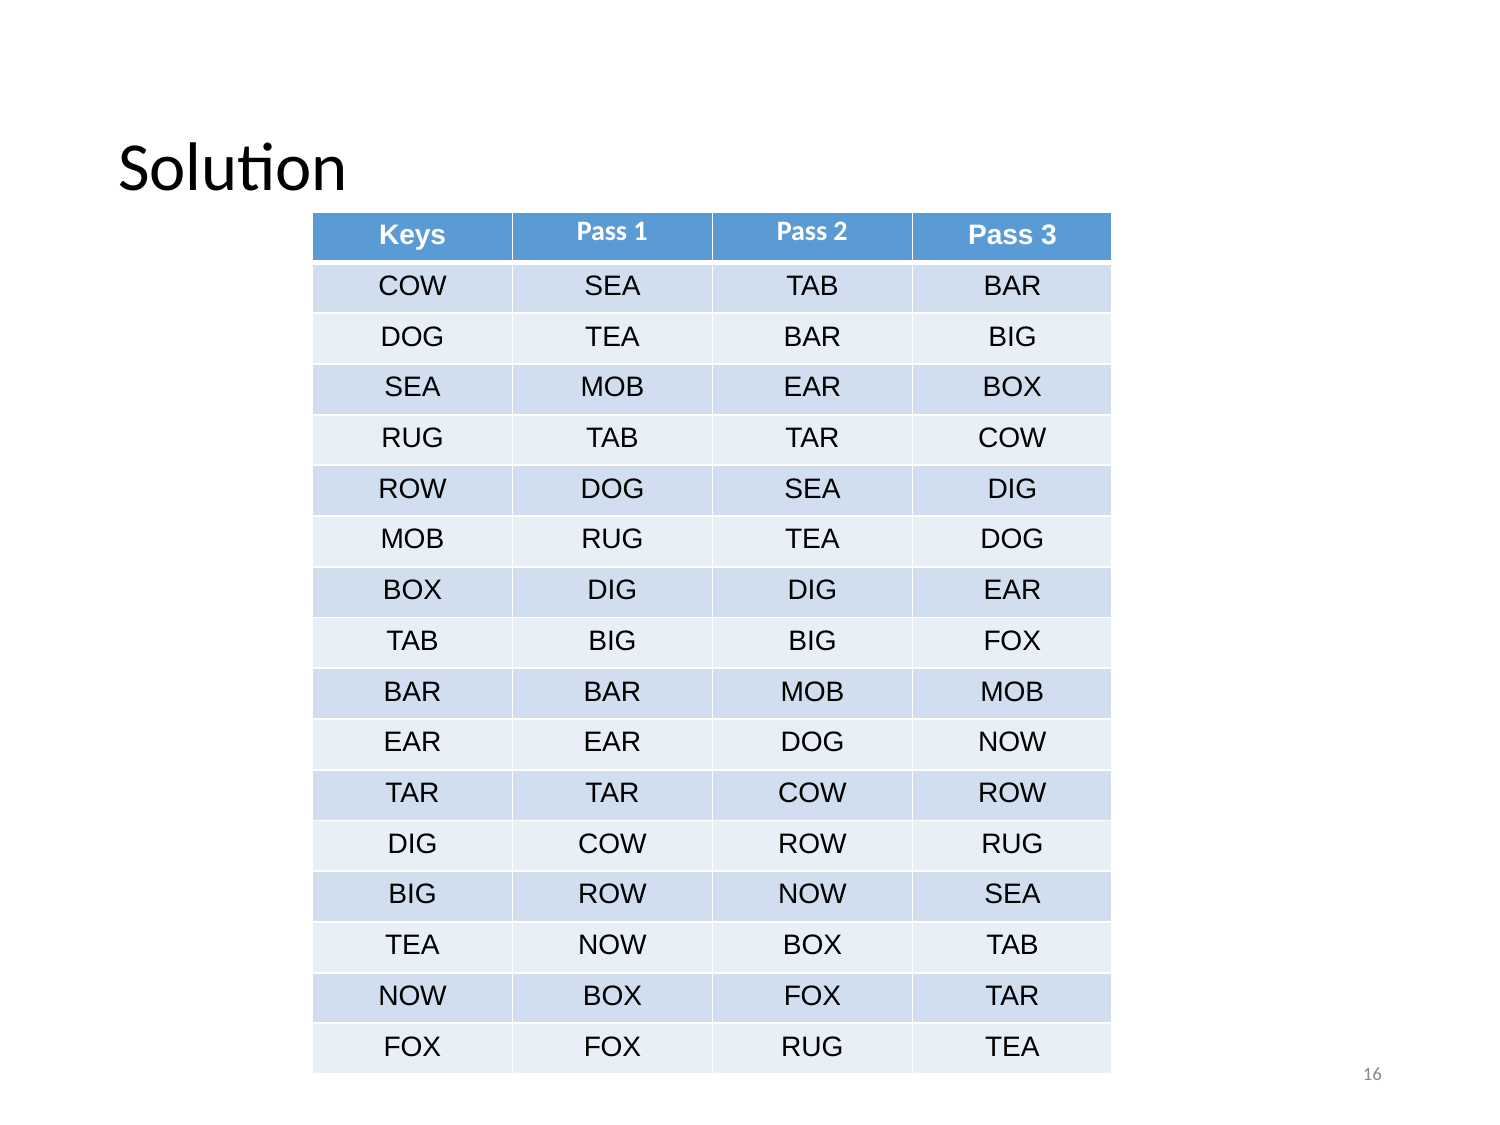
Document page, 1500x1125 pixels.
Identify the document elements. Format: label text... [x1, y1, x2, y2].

table_cell FOX [913, 618, 1111, 667]
table_header Pass 2 [713, 213, 912, 260]
table_header Pass 3 [913, 213, 1111, 260]
table_cell RUG [513, 517, 712, 566]
table_cell DOG [513, 466, 712, 515]
title Solution [103, 59, 1397, 278]
table_cell MOB [513, 365, 712, 414]
table_cell BAR [313, 669, 512, 718]
table_cell DIG [513, 568, 712, 617]
table_cell BAR [913, 265, 1111, 312]
table_cell NOW [313, 974, 512, 1022]
table_cell TAR [913, 974, 1111, 1022]
table_cell TAR [713, 416, 912, 464]
table_cell TEA [913, 1024, 1111, 1073]
table_cell COW [513, 821, 712, 870]
table_cell BAR [513, 669, 712, 718]
table_cell RUG [713, 1024, 912, 1073]
table_cell NOW [913, 720, 1111, 769]
table_cell BIG [713, 618, 912, 667]
table_cell BIG [313, 872, 512, 921]
table_cell NOW [513, 923, 712, 972]
table_cell BAR [713, 314, 912, 363]
table_cell BOX [713, 923, 912, 972]
table_cell TAR [513, 771, 712, 820]
table_cell TAB [713, 265, 912, 312]
table_cell ROW [913, 771, 1111, 820]
table_cell DOG [913, 517, 1111, 566]
table_cell FOX [513, 1024, 712, 1073]
table_header Pass 1 [513, 213, 712, 260]
table_cell SEA [513, 265, 712, 312]
table_cell BOX [313, 568, 512, 617]
table_cell EAR [913, 568, 1111, 617]
table_cell SEA [713, 466, 912, 515]
table_cell DIG [713, 568, 912, 617]
table_cell DIG [313, 821, 512, 870]
table_cell EAR [313, 720, 512, 769]
table_cell TAB [913, 923, 1111, 972]
table_cell RUG [913, 821, 1111, 870]
table_cell BOX [513, 974, 712, 1022]
table_cell ROW [713, 821, 912, 870]
table_cell TAB [313, 618, 512, 667]
table_cell MOB [713, 669, 912, 718]
table_cell DOG [713, 720, 912, 769]
table_cell COW [313, 265, 512, 312]
table_cell DOG [313, 314, 512, 363]
table_cell MOB [313, 517, 512, 566]
table_cell SEA [313, 365, 512, 414]
table_cell BOX [913, 365, 1111, 414]
table_cell TEA [713, 517, 912, 566]
table_cell MOB [913, 669, 1111, 718]
table_cell BIG [513, 618, 712, 667]
table_cell TAB [513, 416, 712, 464]
slide_number ‹#› [1059, 1042, 1397, 1103]
table_cell COW [713, 771, 912, 820]
table_cell TEA [313, 923, 512, 972]
table_cell EAR [513, 720, 712, 769]
table_cell COW [913, 416, 1111, 464]
table_header Keys [313, 213, 512, 260]
table_cell RUG [313, 416, 512, 464]
table_cell TAR [313, 771, 512, 820]
table_cell EAR [713, 365, 912, 414]
table_cell NOW [713, 872, 912, 921]
table_cell BIG [913, 314, 1111, 363]
table_cell SEA [913, 872, 1111, 921]
table_cell FOX [713, 974, 912, 1022]
table_cell DIG [913, 466, 1111, 515]
table_cell ROW [313, 466, 512, 515]
table_cell ROW [513, 872, 712, 921]
table_cell TEA [513, 314, 712, 363]
table_cell FOX [313, 1024, 512, 1073]
